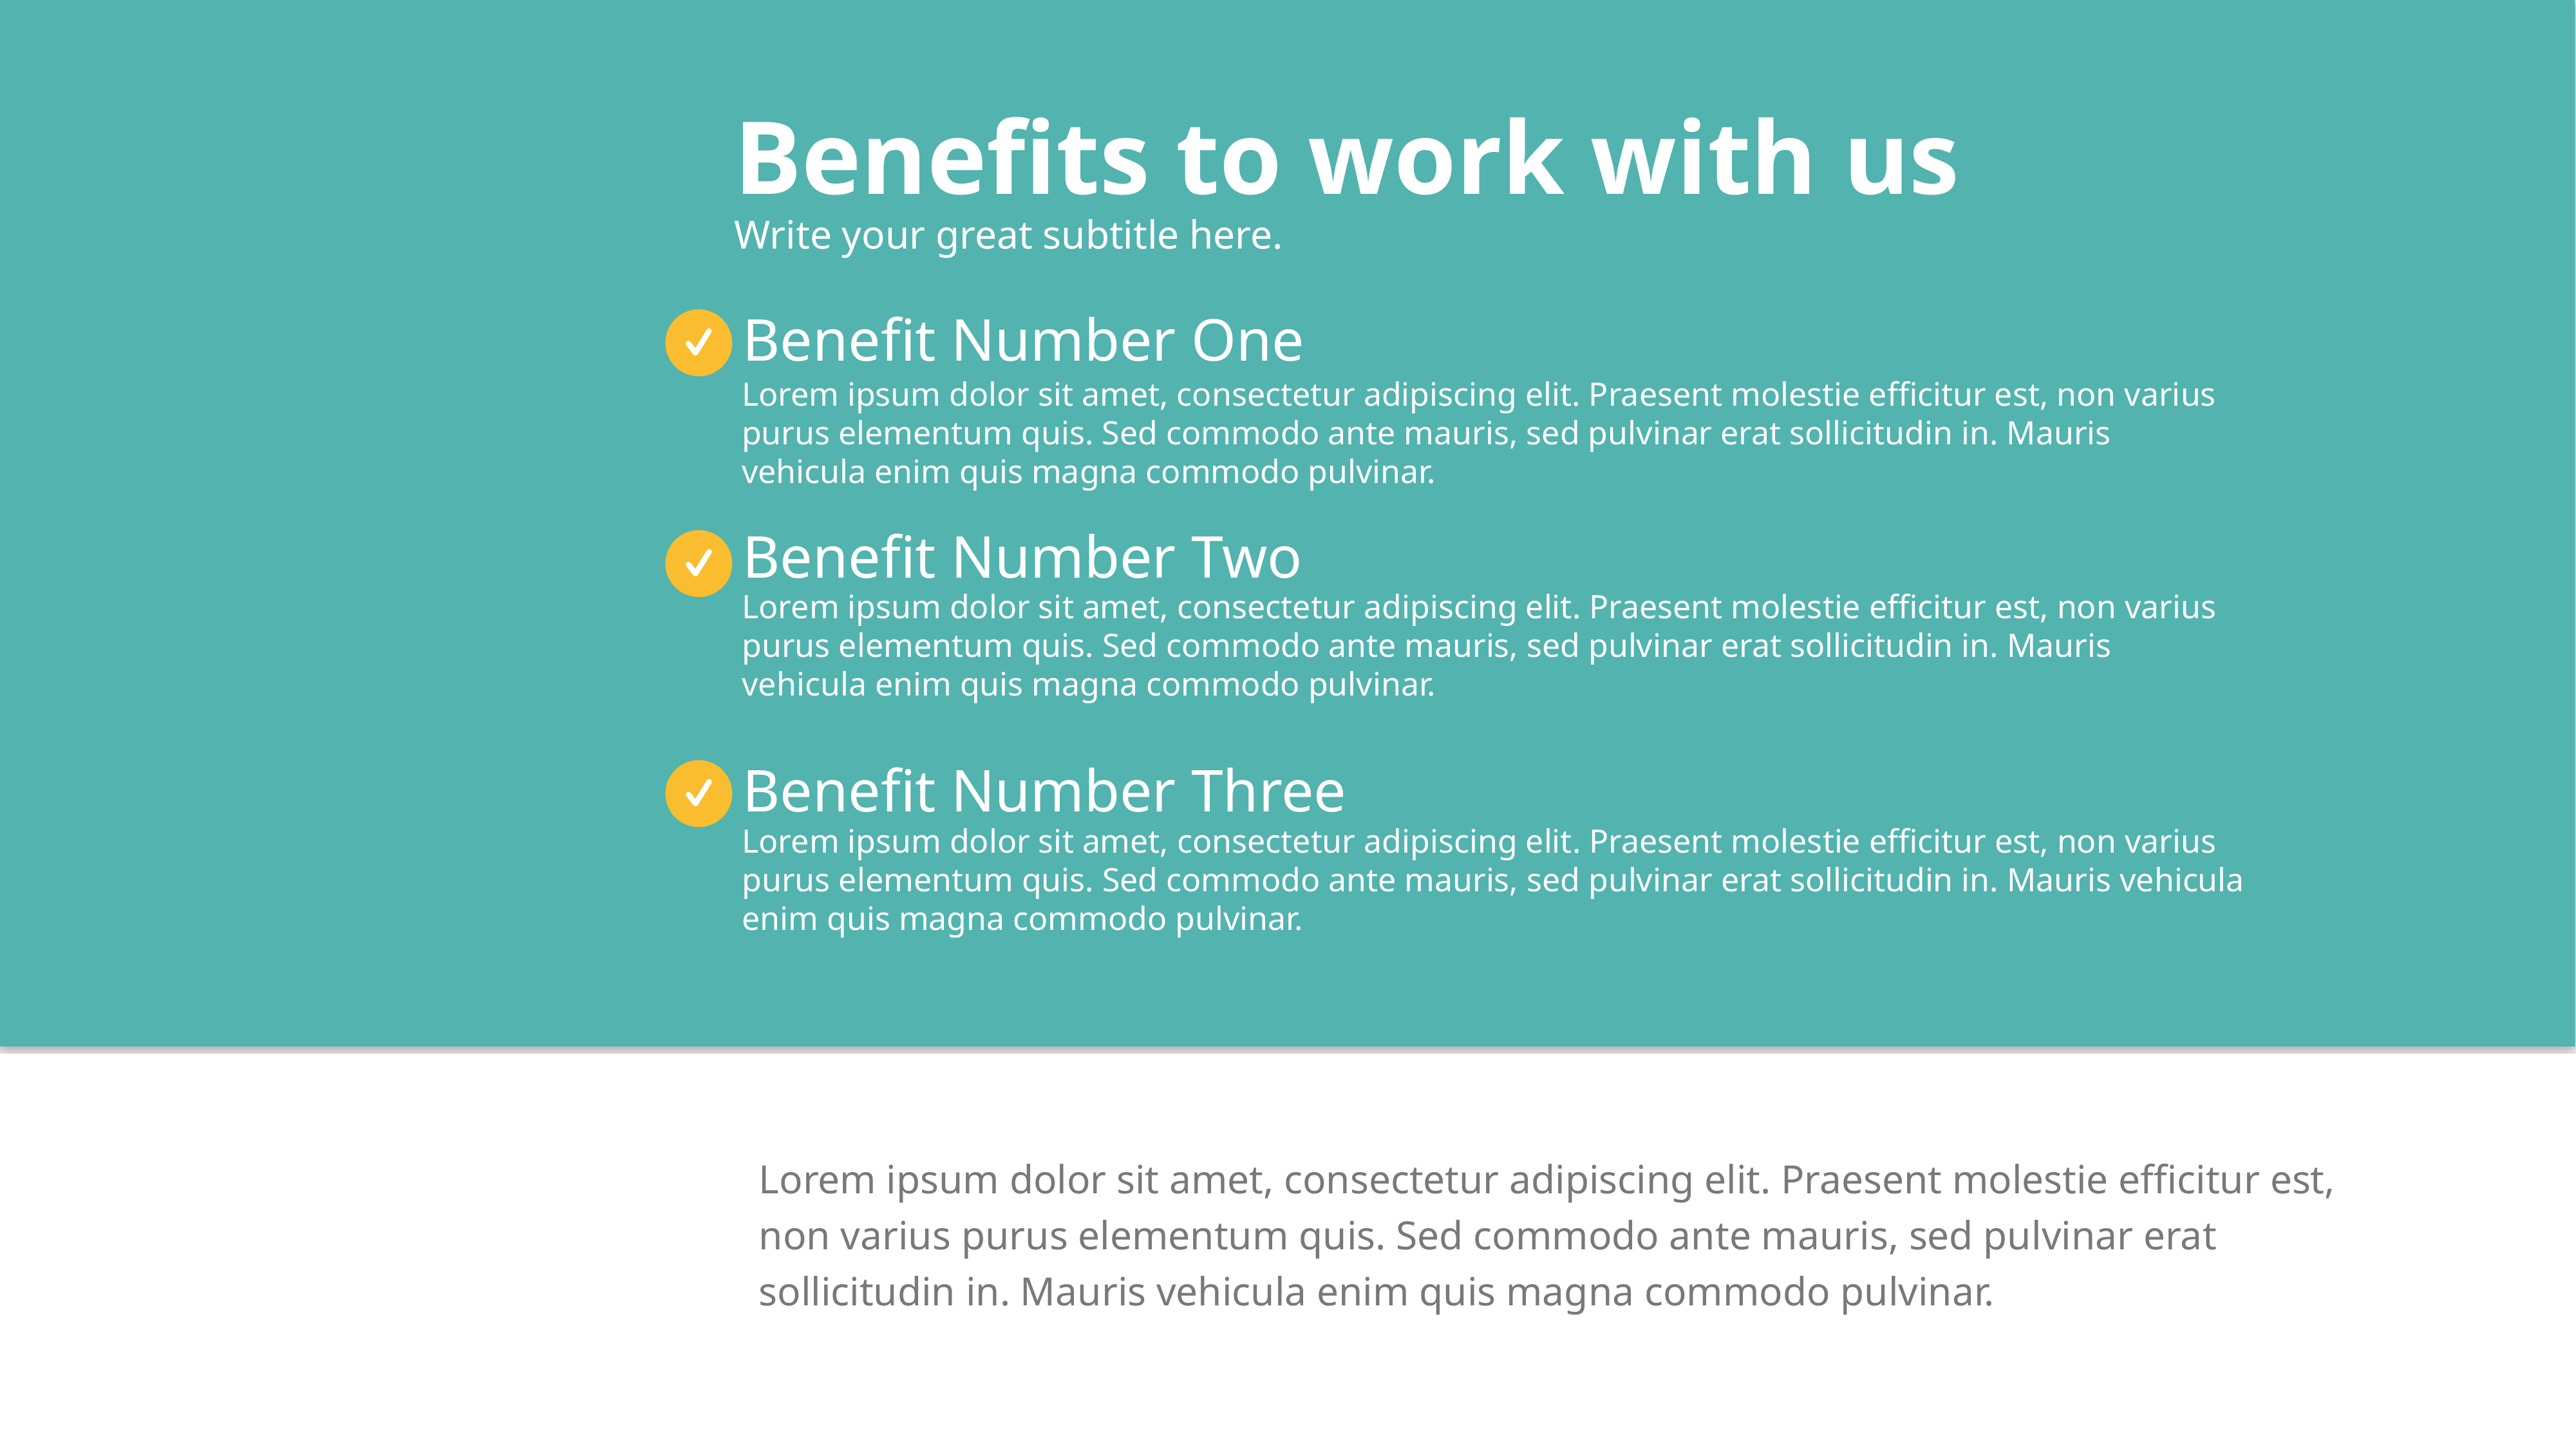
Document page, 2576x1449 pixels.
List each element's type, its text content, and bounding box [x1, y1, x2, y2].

text_box Benefits to work with us [708, 80, 2250, 196]
text_box Write your great subtitle here. [708, 196, 2250, 279]
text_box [665, 515, 2233, 708]
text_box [665, 748, 2279, 943]
text_box Lorem ipsum dolor sit amet, consectetur adipiscing elit. Praesent molestie efficitur est, non varius purus elementum quis. Sed commodo ante mauris, sed pulvinar erat sollicitudin in. Mauris vehicula enim quis magna commodo pulvinar. [733, 1132, 2383, 1327]
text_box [665, 298, 2233, 497]
text_box [0, 0, 2575, 1047]
